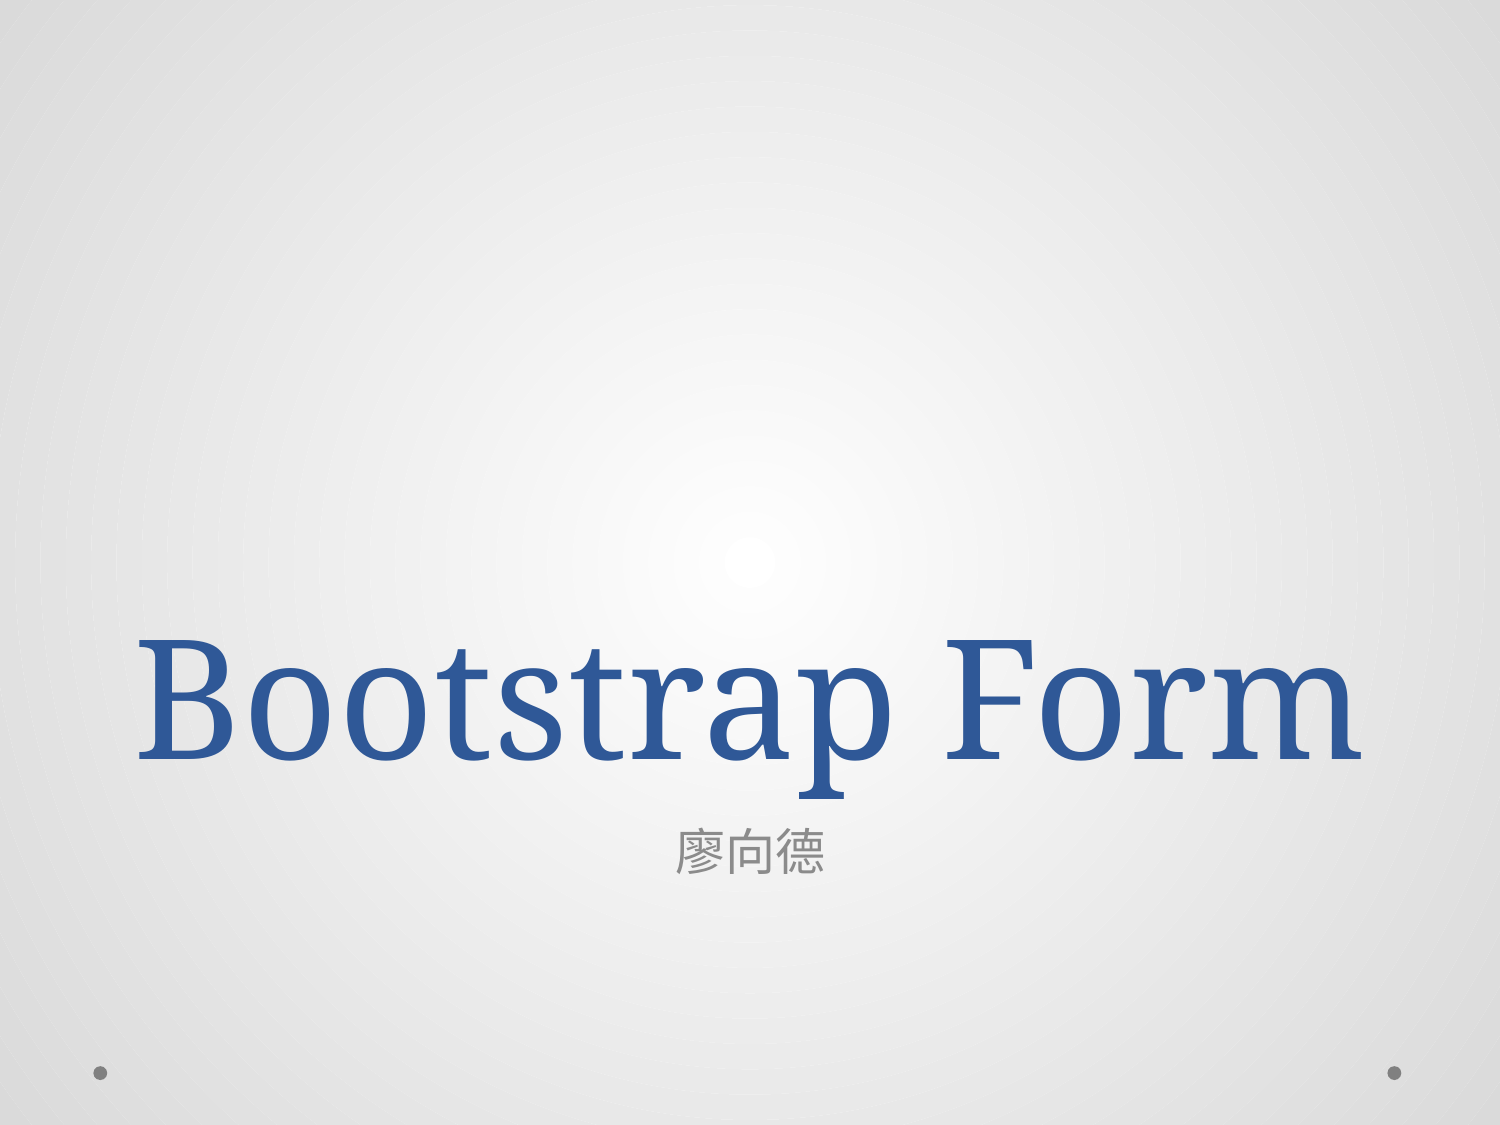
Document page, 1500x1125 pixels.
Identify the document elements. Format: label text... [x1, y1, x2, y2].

title Bootstrap Form [112, 99, 1388, 800]
subtitle 廖向德 [225, 812, 1275, 1013]
